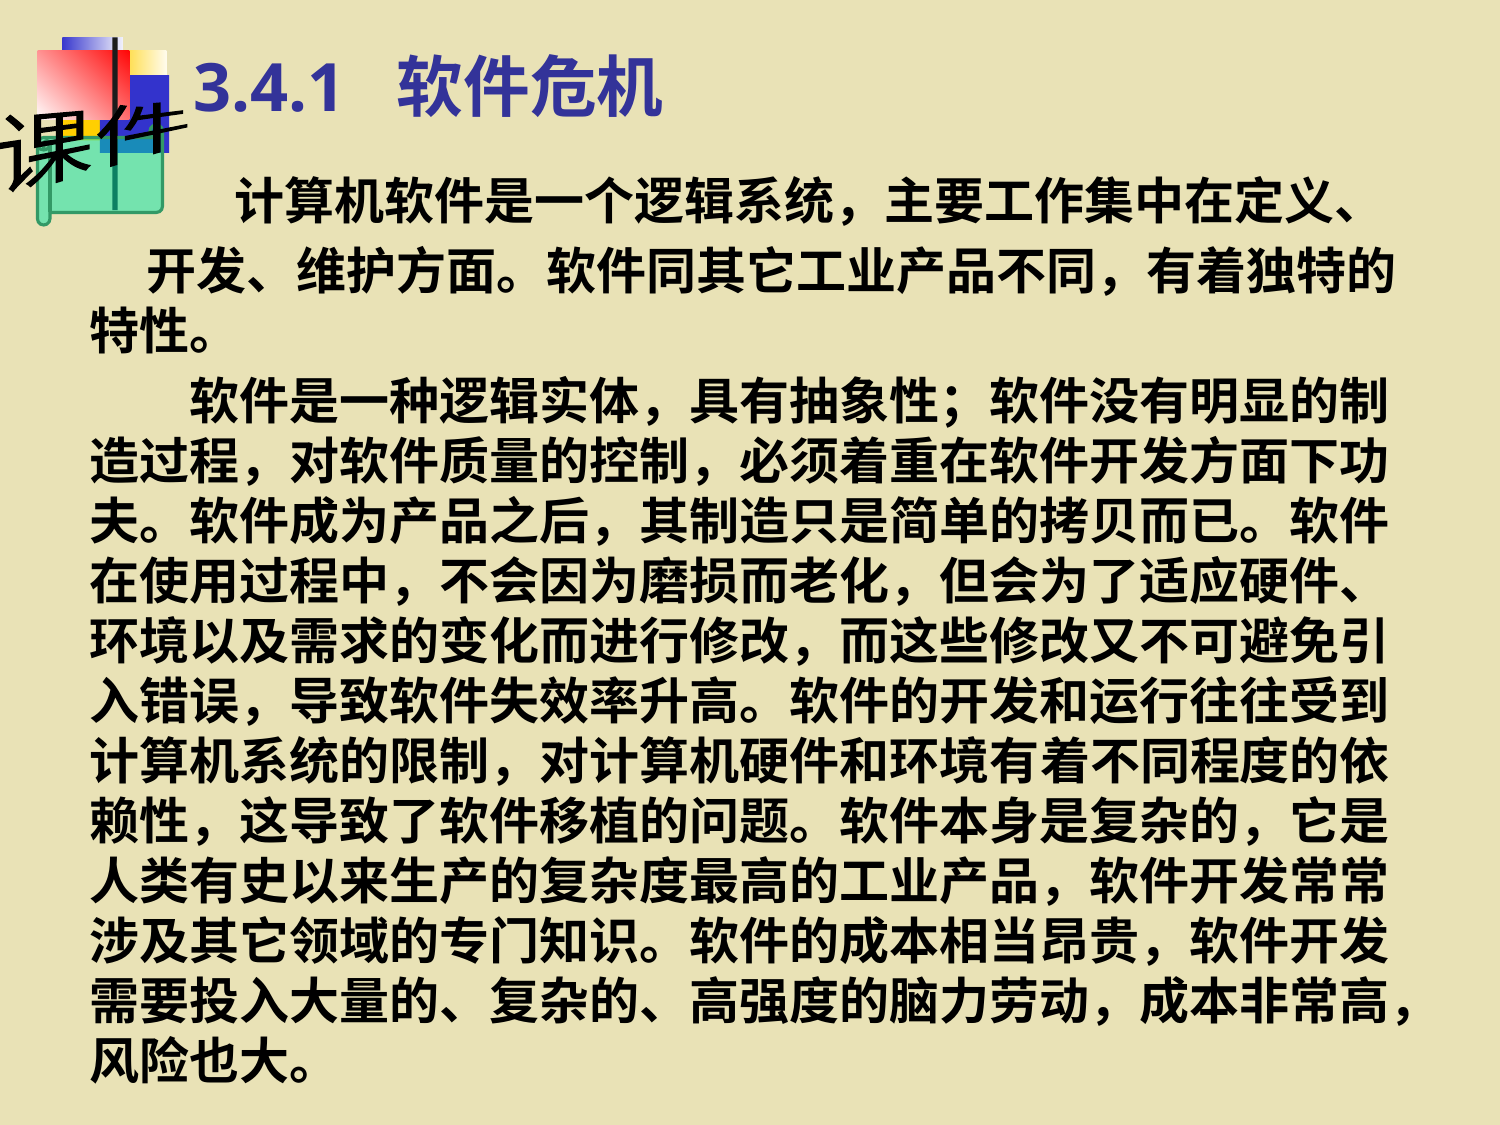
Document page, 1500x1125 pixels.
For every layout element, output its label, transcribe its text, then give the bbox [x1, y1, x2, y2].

text_box 3.4.1 软件危机 计算机软件是一个逻辑系统，主要工作集中在定义、 开发、维护方面。软件同其它工业产品不同，有着独特的特性。 软件是一种逻辑实体，具有抽象性；软件没有明显的制造过程，对软件质量的控制，必须着重在软件开发方面下功夫。软件成为产品之后，其制造只是简单的拷贝而已。软件在使用过程中，不会因为磨损而老化，但会为了适应硬件、环境以及需求的变化而进行修改，而这些修改又不可避免引入错误，导致软件失效率升高。软件的开发和运行往往受到计算机系统的限制，对计算机硬件和环境有着不同程度的依赖性，这导致了软件移植的问题。软件本身是复杂的，它是人类有史以来生产的复杂度最高的工业产品，软件开发常常涉及其它领域的专门知识。软件的成本相当昂贵，软件开发需要投入大量的、复杂的、高强度的脑力劳动，成本非常高，风险也大。 [74, 37, 1425, 1097]
